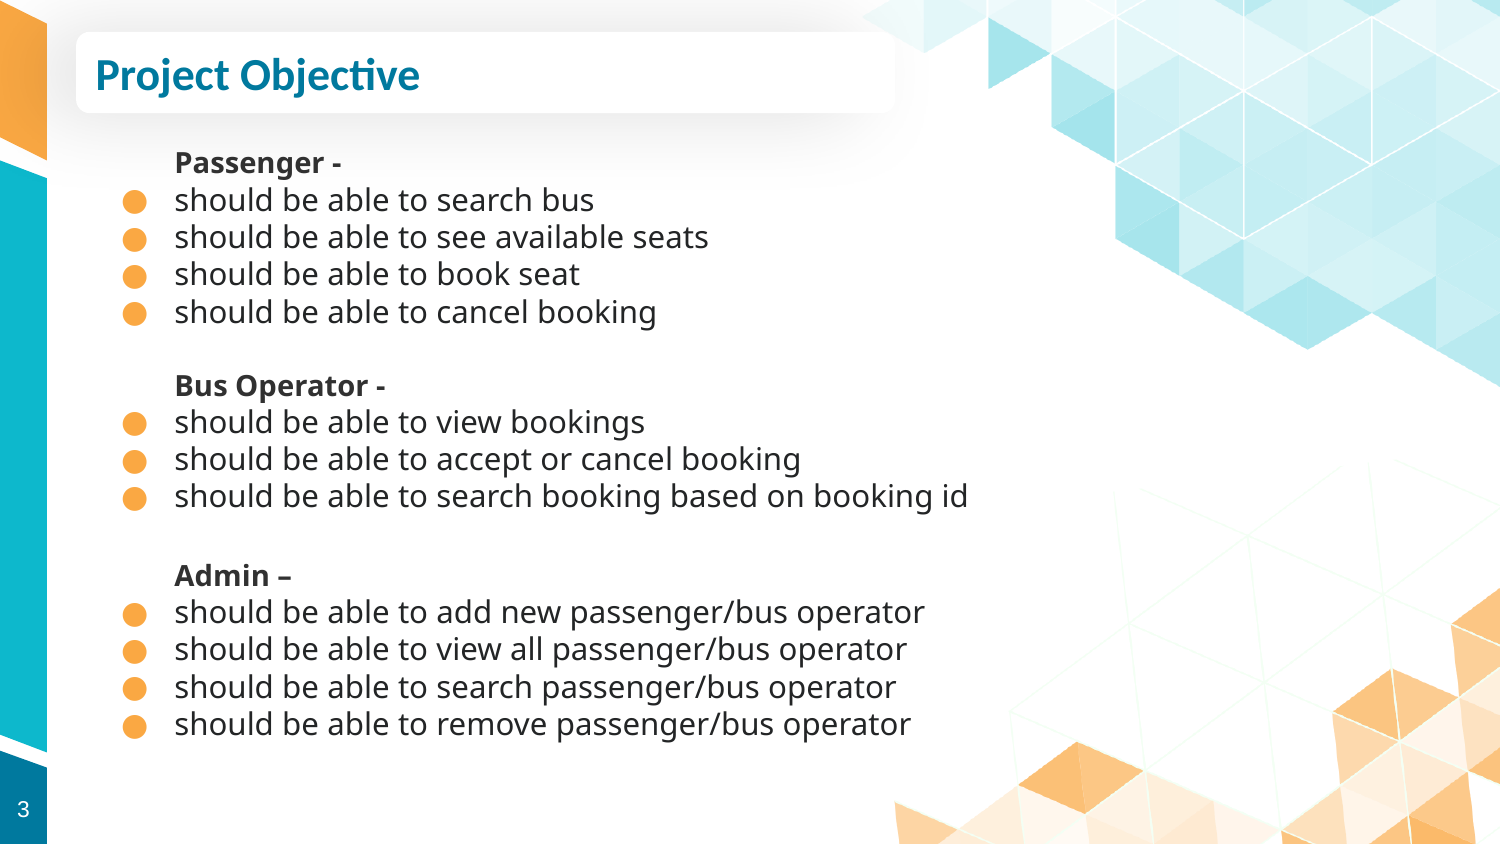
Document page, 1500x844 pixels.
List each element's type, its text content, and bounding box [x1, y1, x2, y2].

text_box Project Objective [84, 38, 562, 106]
text_box Passenger - should be able to search bus should be able to see available seats should be able to book seat should be able to cancel booking Bus Operator - should be able to view bookings should be able to accept or cancel booking should be able to search booking based on booking id Admin – should be able to add new passenger/bus operator should be able to view all passenger/bus operator should be able to search passenger/bus operator should be able to remove passenger/bus operator [84, 129, 1163, 757]
picture [0, 0, 1500, 844]
text_box [76, 31, 896, 114]
